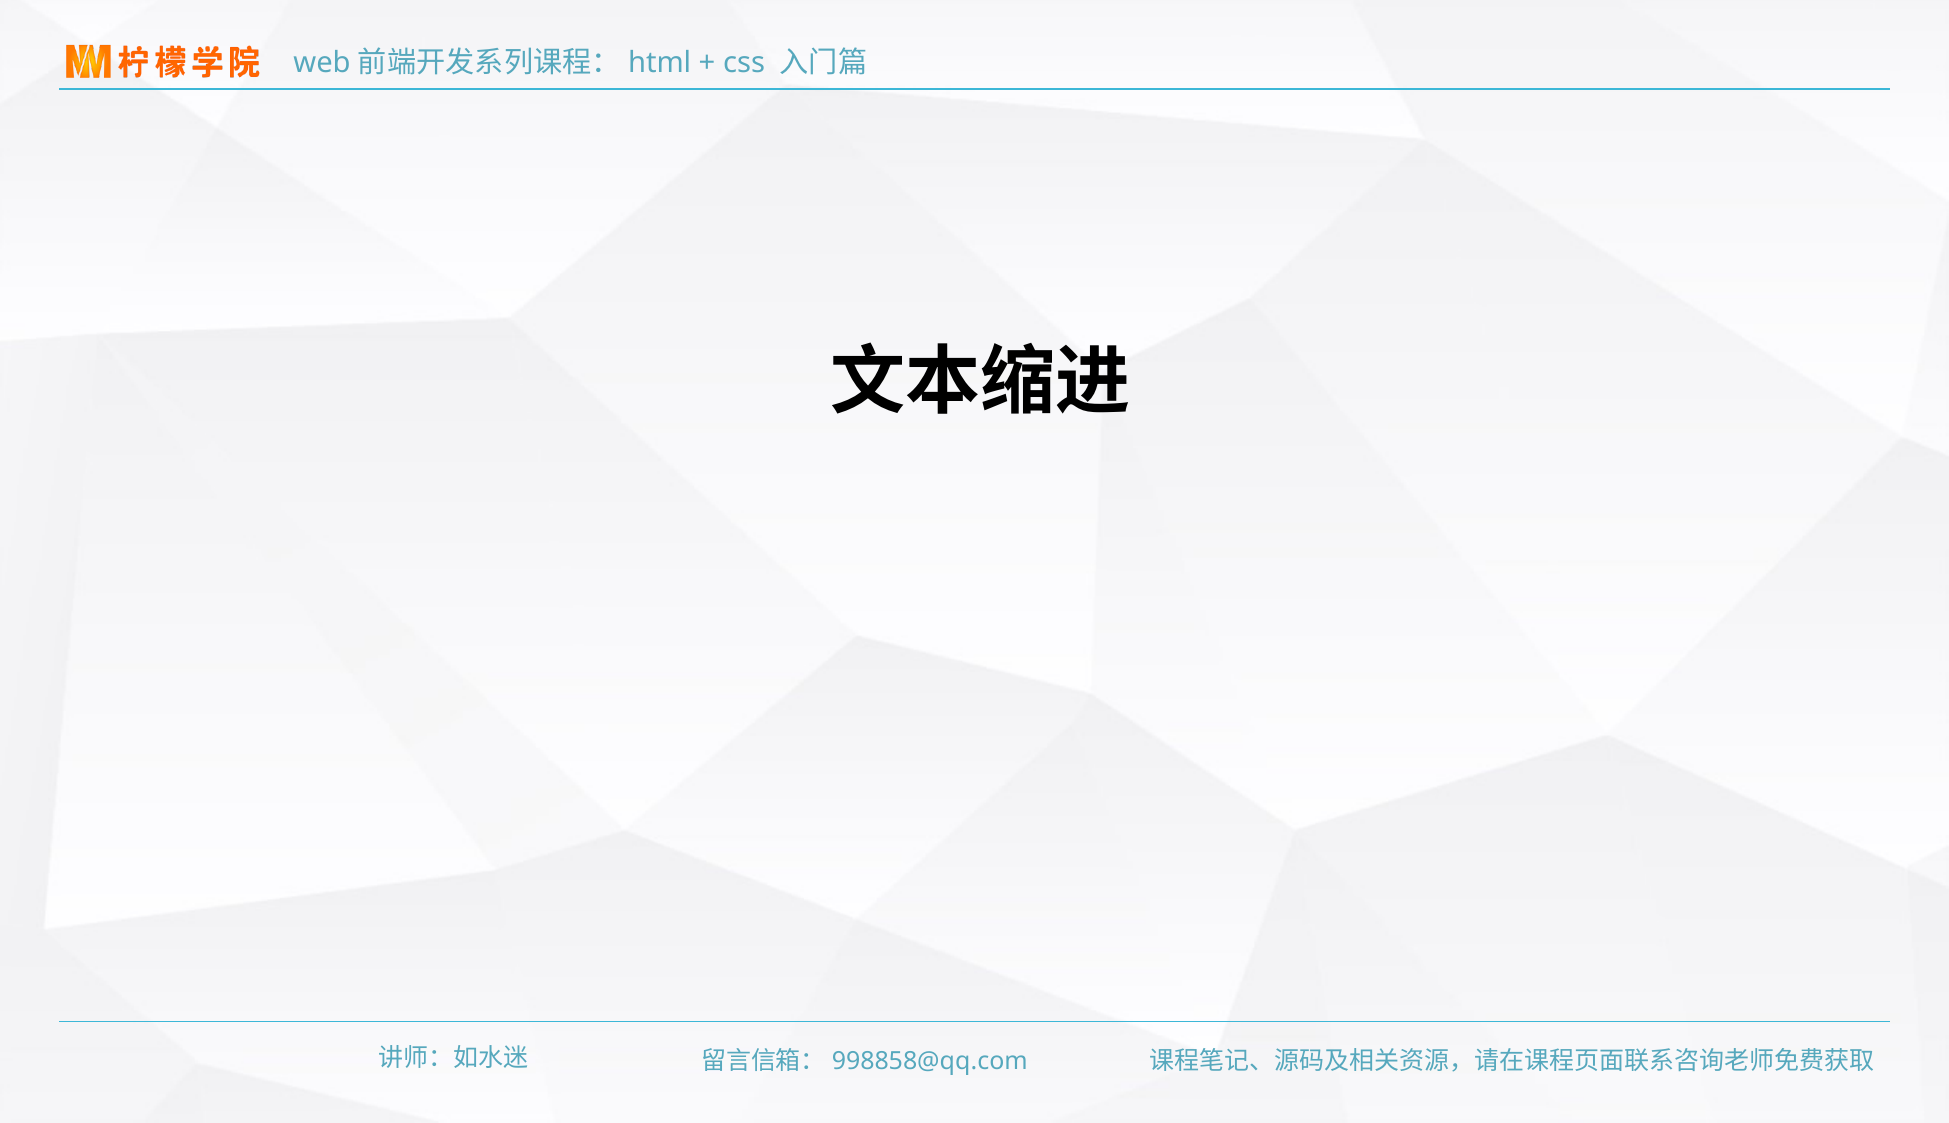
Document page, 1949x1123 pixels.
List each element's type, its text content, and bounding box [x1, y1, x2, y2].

picture [0, 0, 1949, 1123]
text_box 文本缩进 [64, 325, 1896, 430]
